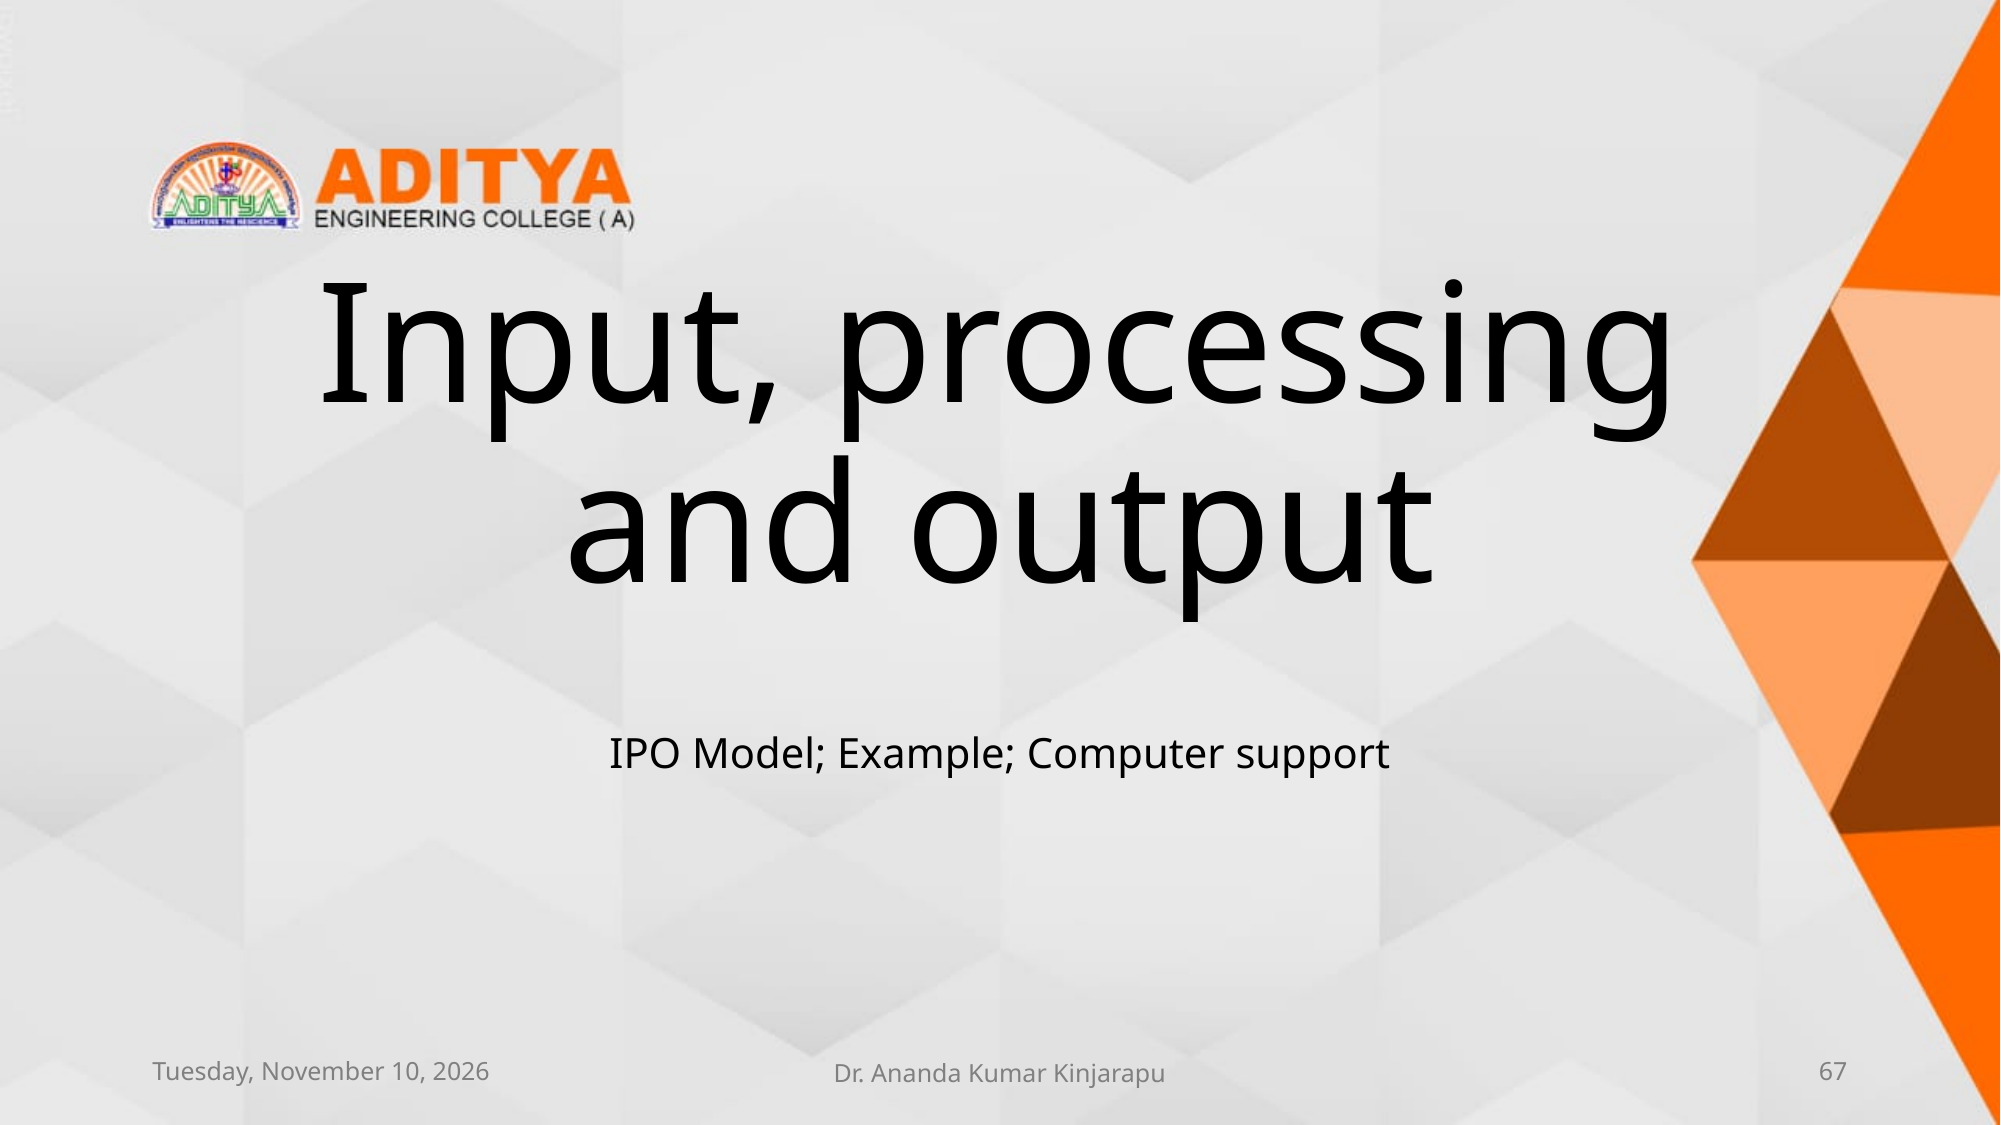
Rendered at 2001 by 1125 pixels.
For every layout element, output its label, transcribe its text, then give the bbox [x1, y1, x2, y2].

footer Dr. Ananda Kumar Kinjarapu [662, 1042, 1338, 1103]
list IPO Model; Example; Computer support [200, 673, 1800, 837]
title Input, processing and output [137, 118, 1863, 627]
slide_number 67 [1412, 1042, 1863, 1103]
picture [0, 0, 2001, 1125]
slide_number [137, 1042, 588, 1103]
